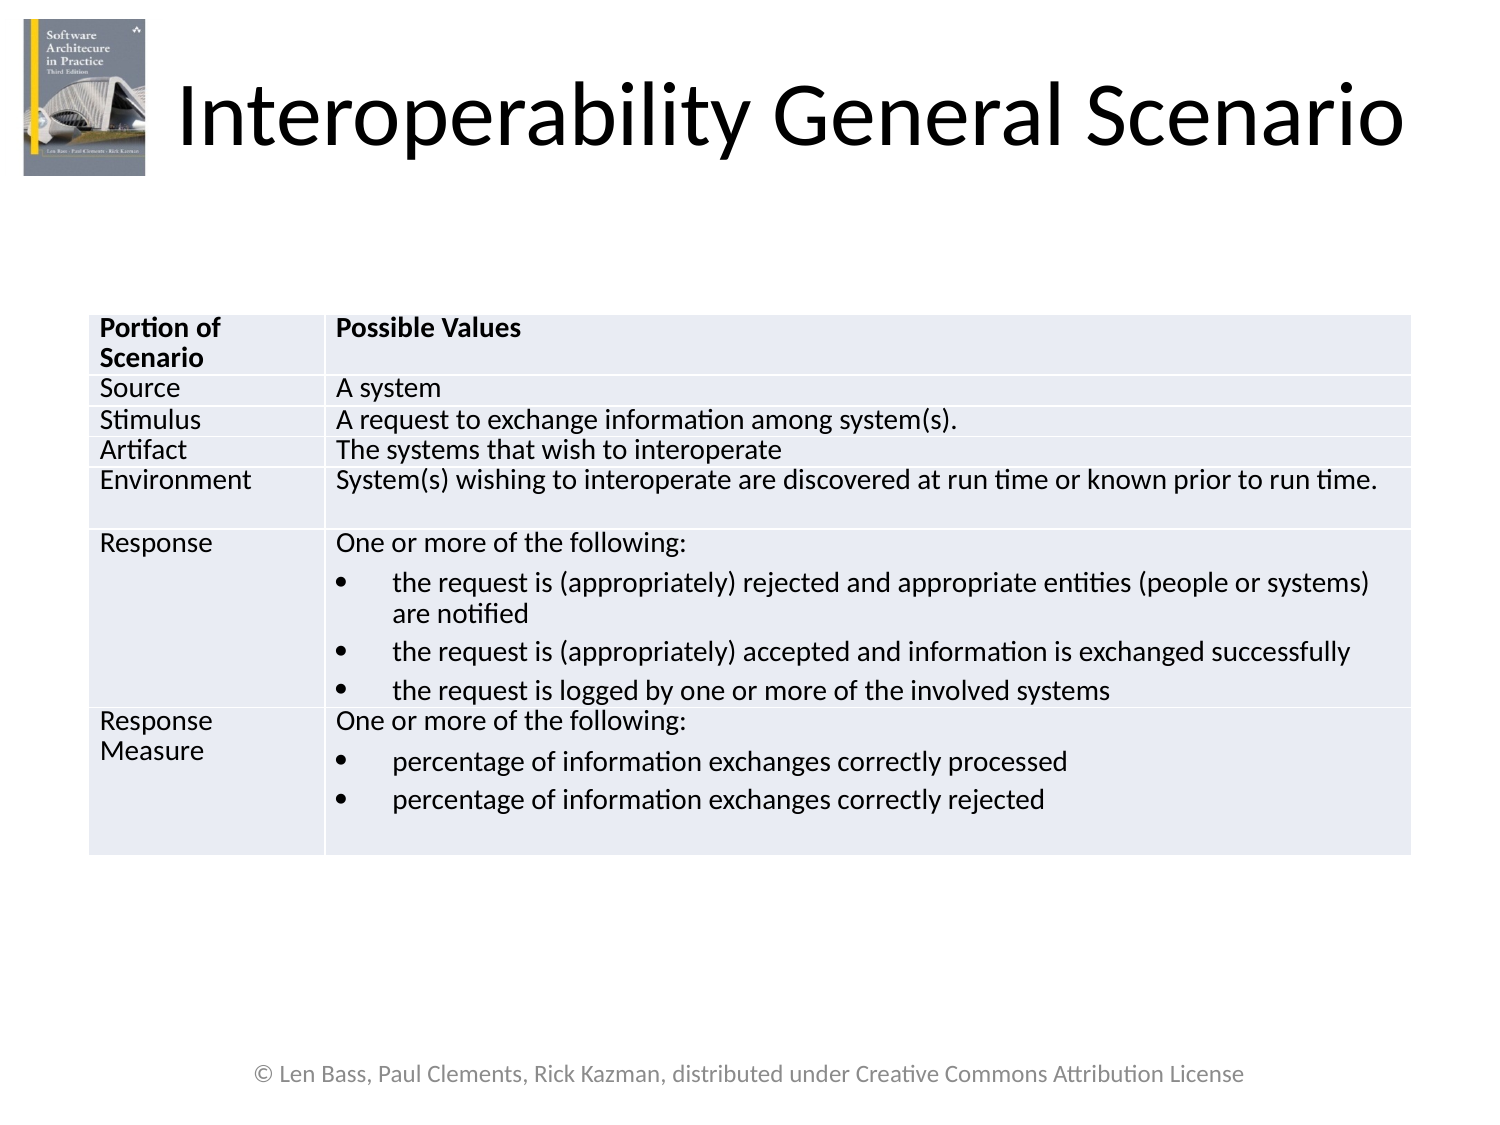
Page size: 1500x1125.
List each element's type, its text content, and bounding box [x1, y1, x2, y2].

table_cell Artifact [89, 437, 324, 466]
table_cell A request to exchange information among system(s). [326, 407, 1411, 436]
table_cell Environment [89, 468, 324, 528]
footer © Len Bass, Paul Clements, Rick Kazman, distributed under Creative Commons Attribution License [230, 1042, 1270, 1103]
table_cell Response Measure [89, 708, 324, 855]
table_cell A system [326, 376, 1411, 405]
table_cell Response [89, 530, 324, 707]
table_cell Stimulus [89, 407, 324, 436]
table_header Portion of Scenario [89, 315, 324, 374]
title Interoperability General Scenario [159, 45, 1425, 173]
table_header Possible Values [326, 315, 1411, 374]
table_cell System(s) wishing to interoperate are discovered at run time or known prior to run time. [326, 468, 1411, 528]
table_cell One or more of the following: the request is (appropriately) rejected and appropriate entities (people or systems) are notified the request is (appropriately) accepted and information is exchanged successfully the request is logged by one or more of the involved systems [326, 530, 1411, 707]
picture [5, 19, 163, 176]
table_cell Source [89, 376, 324, 405]
table_cell One or more of the following: percentage of information exchanges correctly processed percentage of information exchanges correctly rejected [326, 708, 1411, 855]
table_cell The systems that wish to interoperate [326, 437, 1411, 466]
